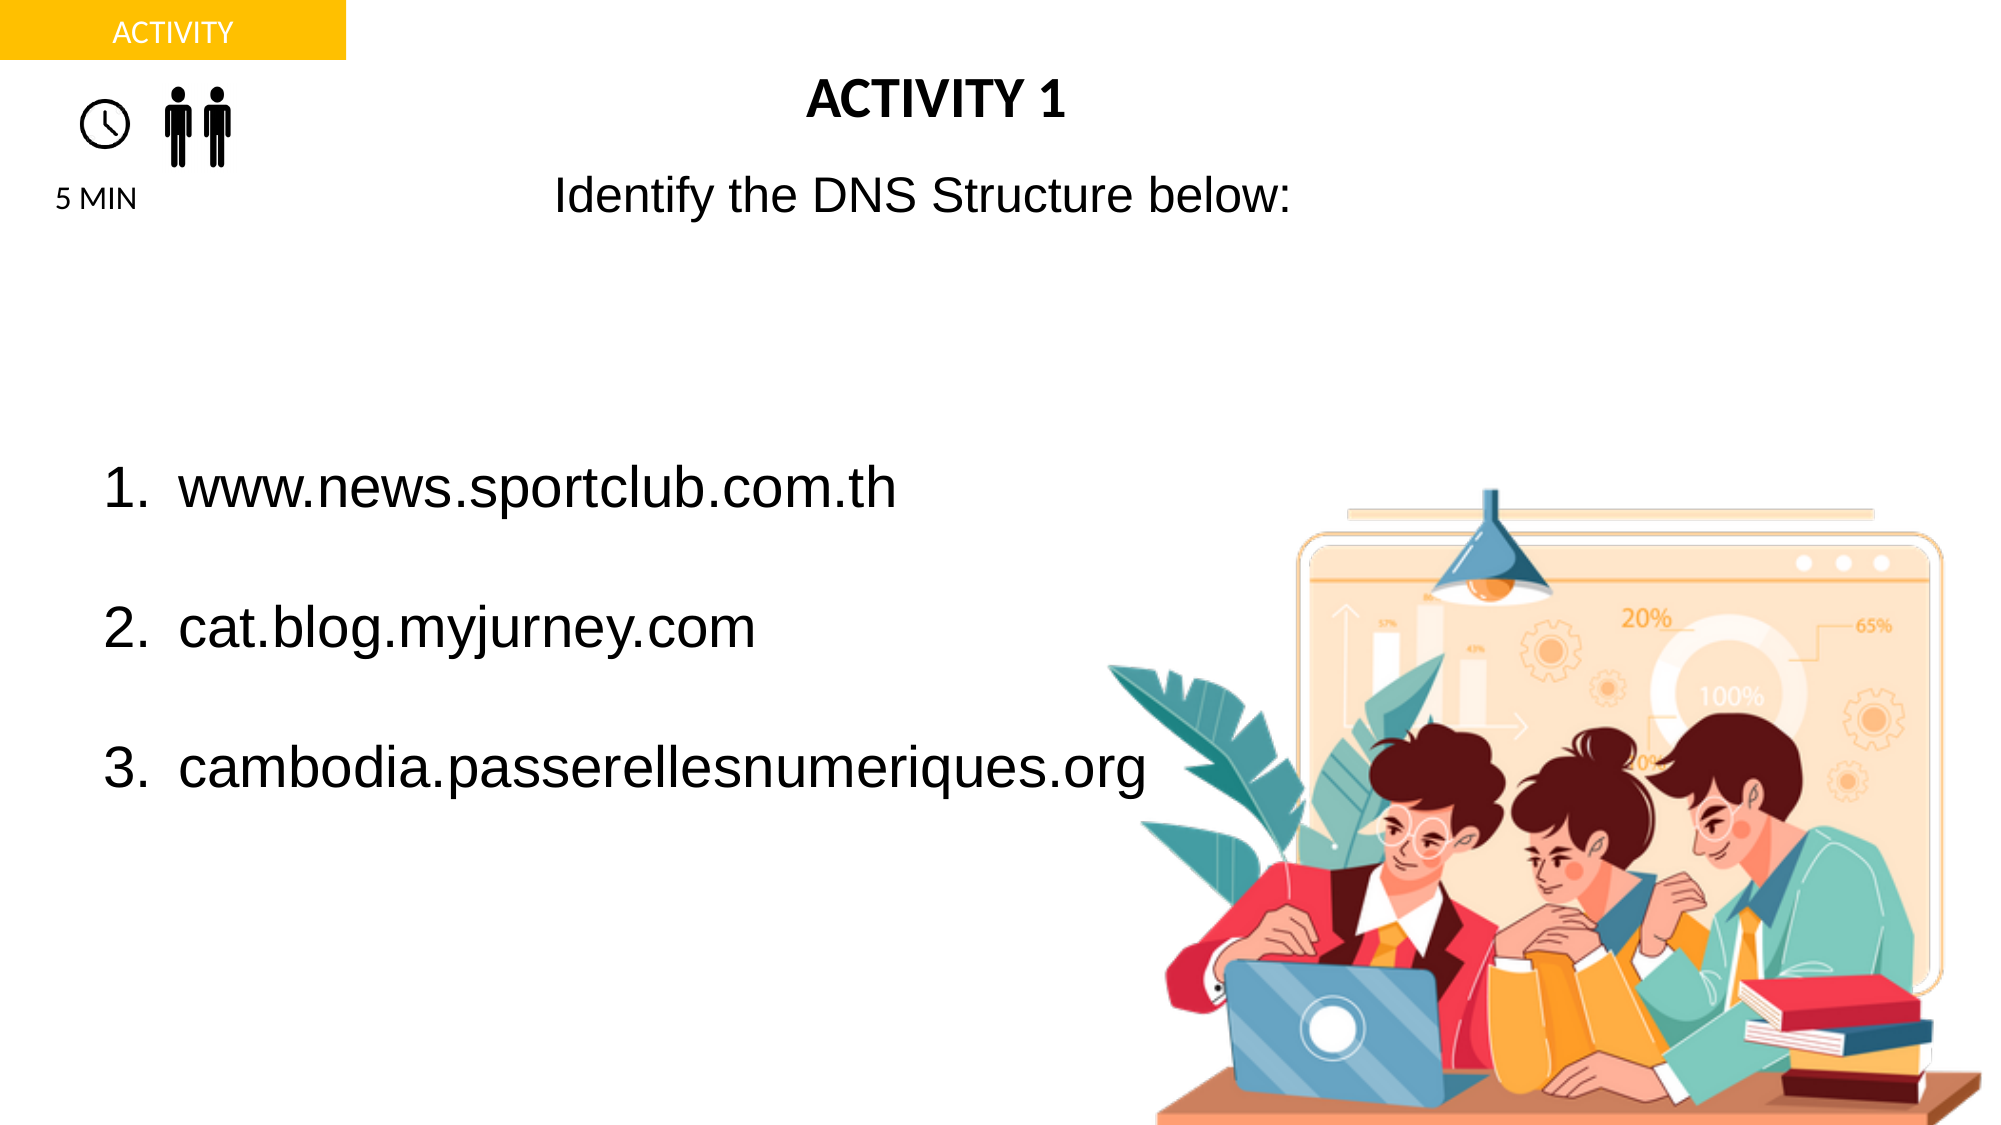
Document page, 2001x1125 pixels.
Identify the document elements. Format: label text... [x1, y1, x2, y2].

picture [902, 382, 2000, 1125]
text_box www.news.sportclub.com.th cat.blog.myjurney.com cambodia.passerellesnumeriques.org [88, 371, 1318, 807]
text_box ACTIVITY [0, 0, 347, 61]
text_box Identify the DNS Structure below: [322, 155, 1552, 230]
picture [75, 94, 135, 156]
picture [159, 83, 237, 173]
text_box 5 MIN [25, 166, 167, 227]
text_box ACTIVITY 1 [437, 51, 1437, 137]
